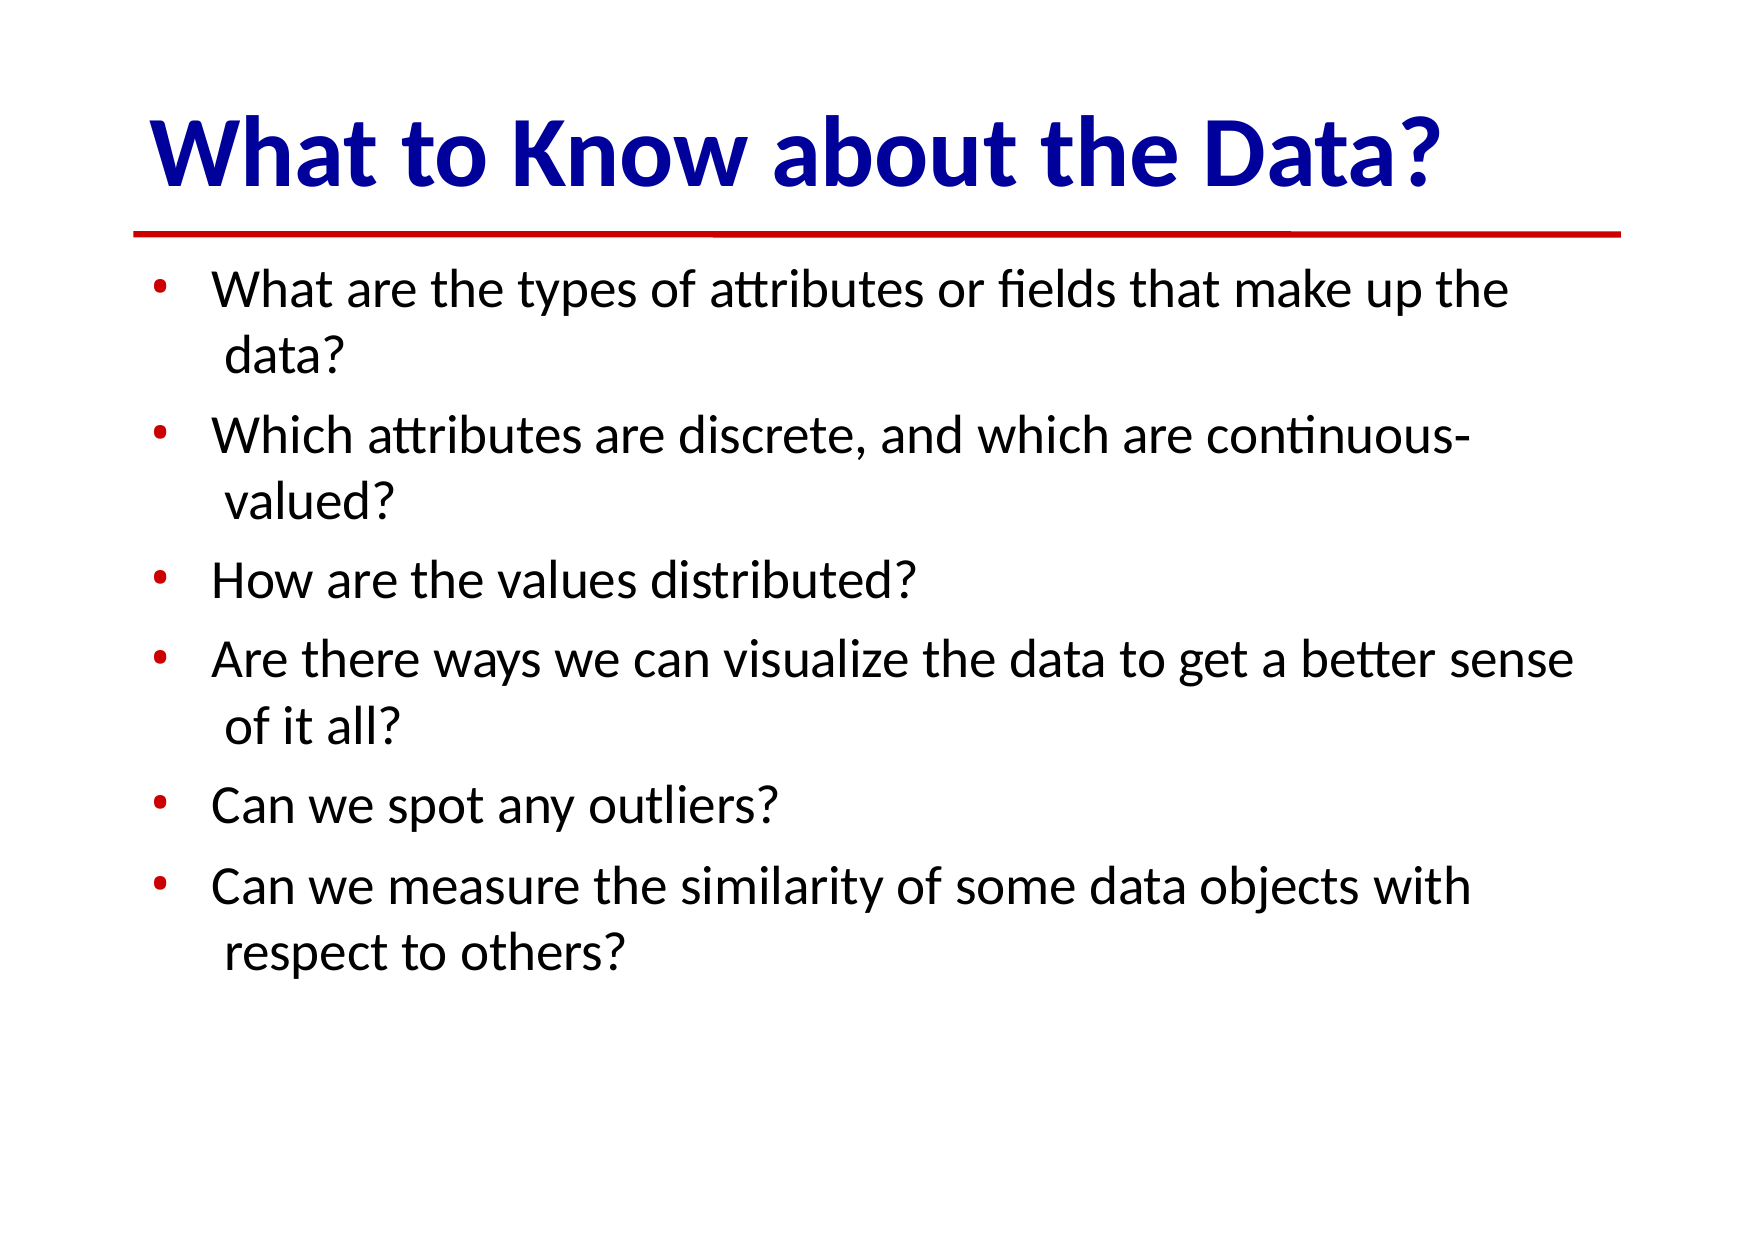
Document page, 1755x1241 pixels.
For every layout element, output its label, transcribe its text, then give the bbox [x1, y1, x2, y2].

title What to Know about the Data? [147, 83, 1455, 250]
text_box What are the types of attributes or fields that make up the data? Which attributes are discrete, and which are continuous‐ valued? How are the values distributed? Are there ways we can visualize the data to get a better sense of it all? Can we spot any outliers? Can we measure the similarity of some data objects with respect to others? [147, 250, 1587, 982]
